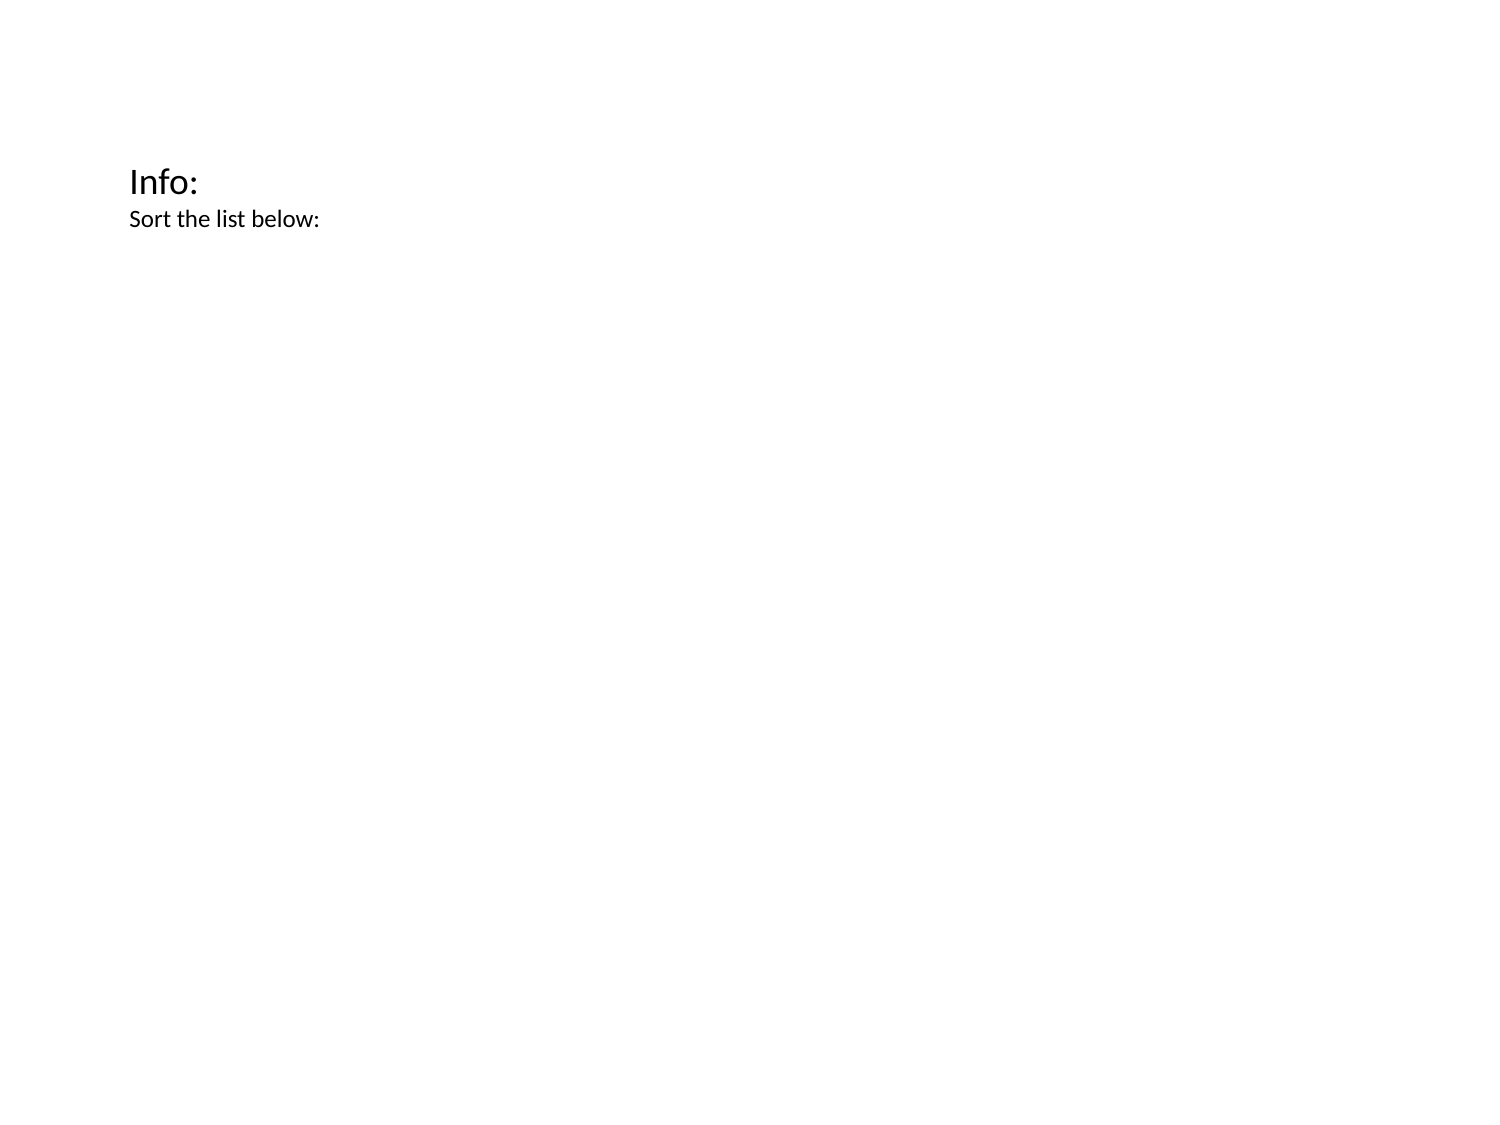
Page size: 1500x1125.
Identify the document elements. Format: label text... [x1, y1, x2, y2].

text_box Info: Sort the list below: [114, 149, 336, 270]
